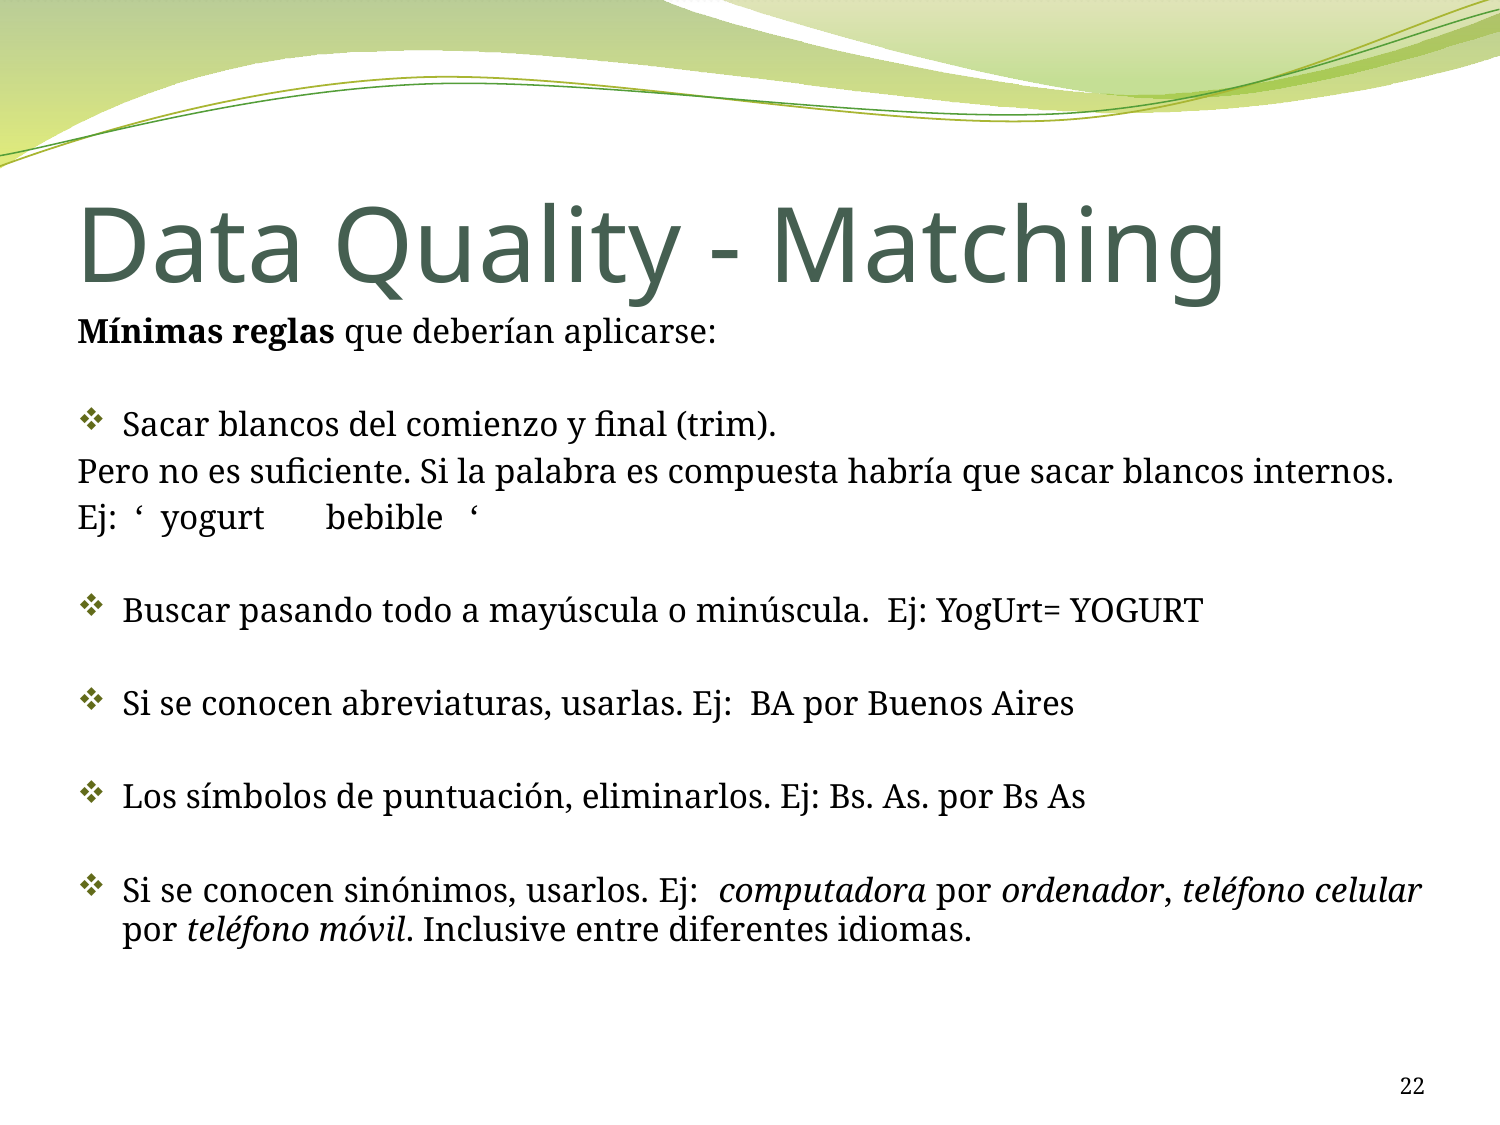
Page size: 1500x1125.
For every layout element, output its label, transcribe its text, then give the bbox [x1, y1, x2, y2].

title Data Quality - Matching [75, 115, 1425, 303]
slide_number 22 [1299, 1042, 1425, 1103]
list Mínimas reglas que deberían aplicarse: Sacar blancos del comienzo y final (trim). Pero no es suficiente. Si la palabra es compuesta habría que sacar blancos internos. Ej: ‘ yogurt bebible ‘ Buscar pasando todo a mayúscula o minúscula. Ej: YogUrt= YOGURT Si se conocen abreviaturas, usarlas. Ej: BA por Buenos Aires Los símbolos de puntuación, eliminarlos. Ej: Bs. As. por Bs As Si se conocen sinónimos, usarlos. Ej: computadora por ordenador, teléfono celular por teléfono móvil. Inclusive entre diferentes idiomas. [62, 303, 1438, 1085]
